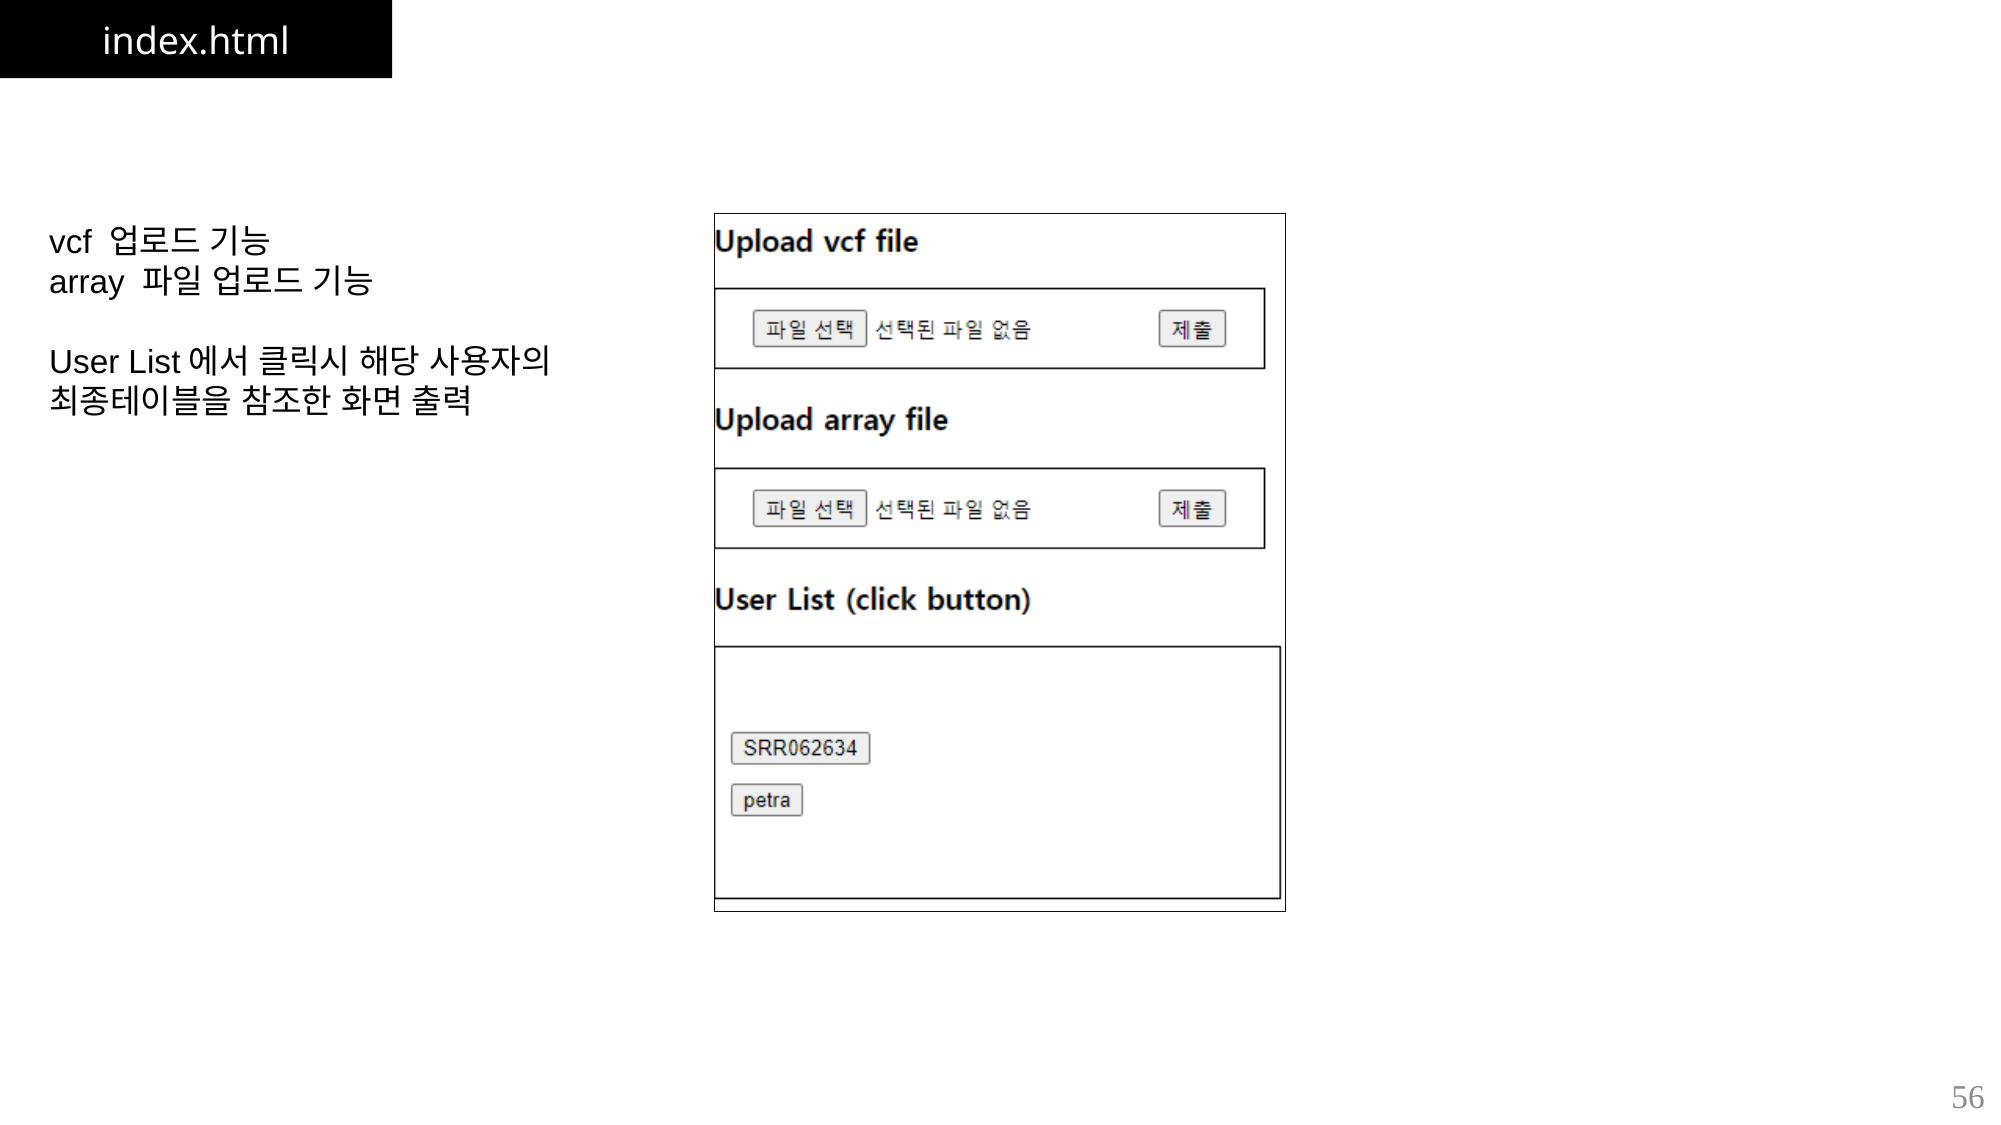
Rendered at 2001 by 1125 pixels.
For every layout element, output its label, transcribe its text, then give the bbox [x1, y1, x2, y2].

slide_number 56 [1550, 1065, 2000, 1125]
text_box index.html [0, 0, 393, 79]
picture [714, 213, 1286, 912]
text_box vcf 업로드 기능 array 파일 업로드 기능 User List에서 클릭시 해당 사용자의 최종테이블을 참조한 화면 출력 [34, 213, 684, 428]
